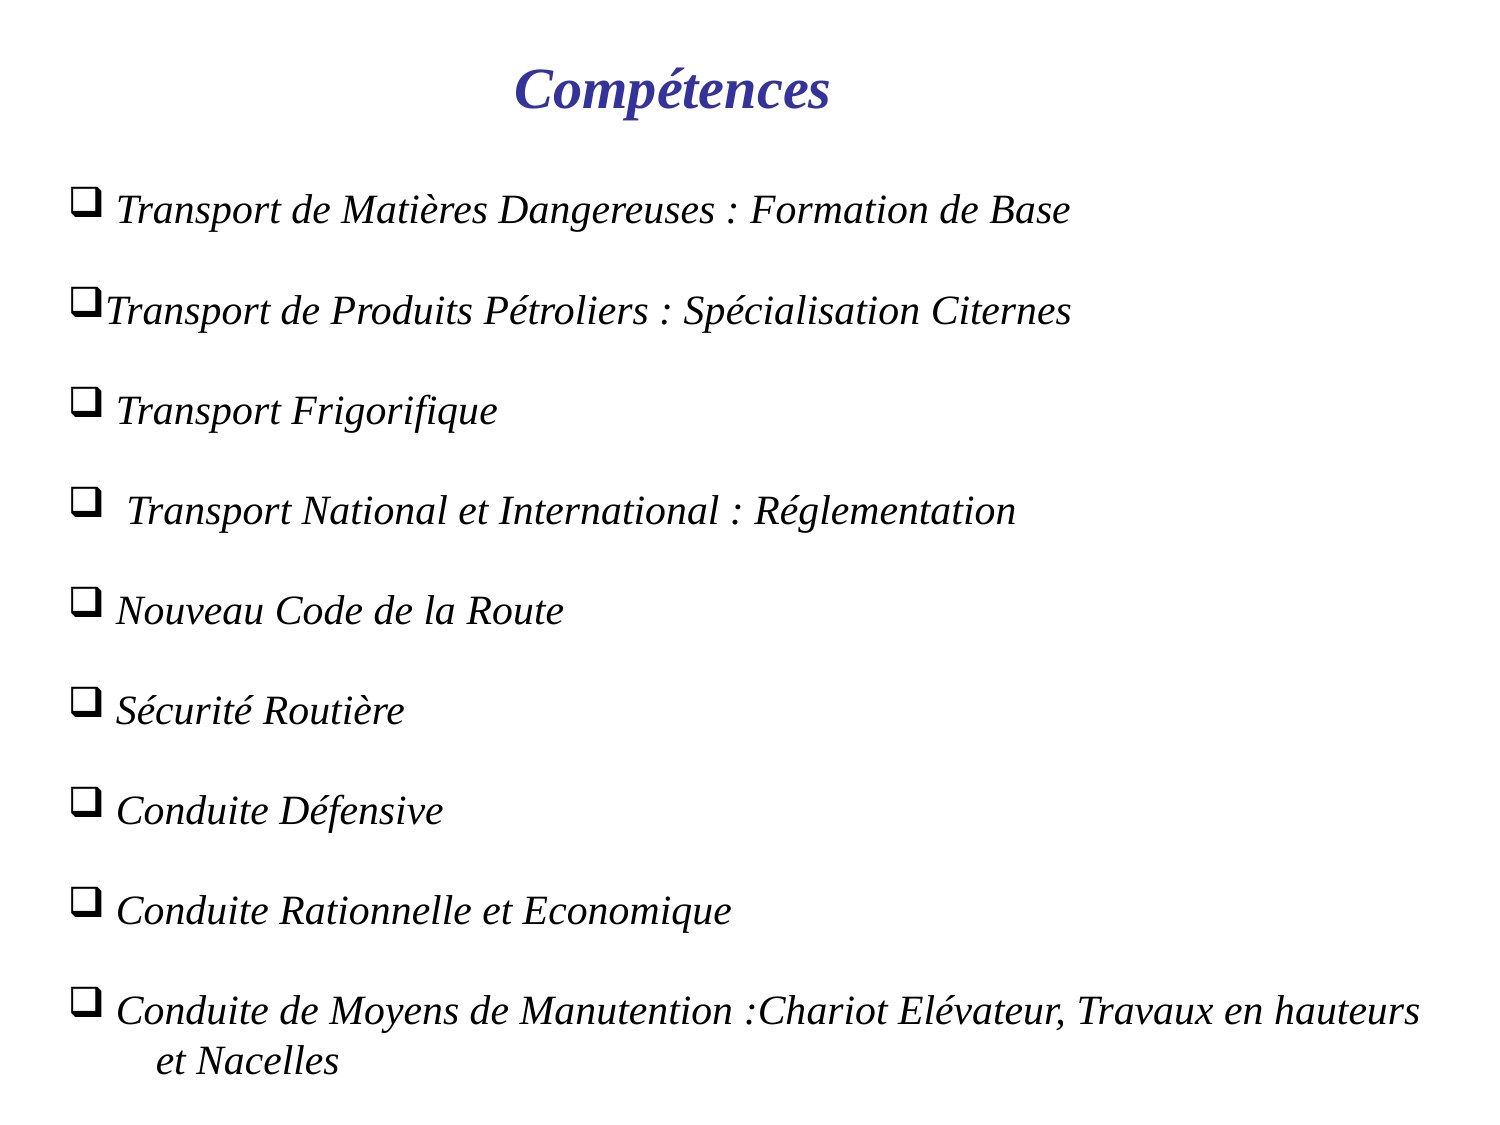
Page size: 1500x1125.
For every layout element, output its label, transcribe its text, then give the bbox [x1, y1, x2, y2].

text_box Compétences [324, 42, 1022, 128]
text_box Transport de Matières Dangereuses : Formation de Base Transport de Produits Pétroliers : Spécialisation Citernes Transport Frigorifique Transport National et International : Réglementation Nouveau Code de la Route Sécurité Routière Conduite Défensive Conduite Rationnelle et Economique Conduite de Moyens de Manutention :Chariot Elévateur, Travaux en hauteurs et Nacelles [53, 124, 1471, 1090]
